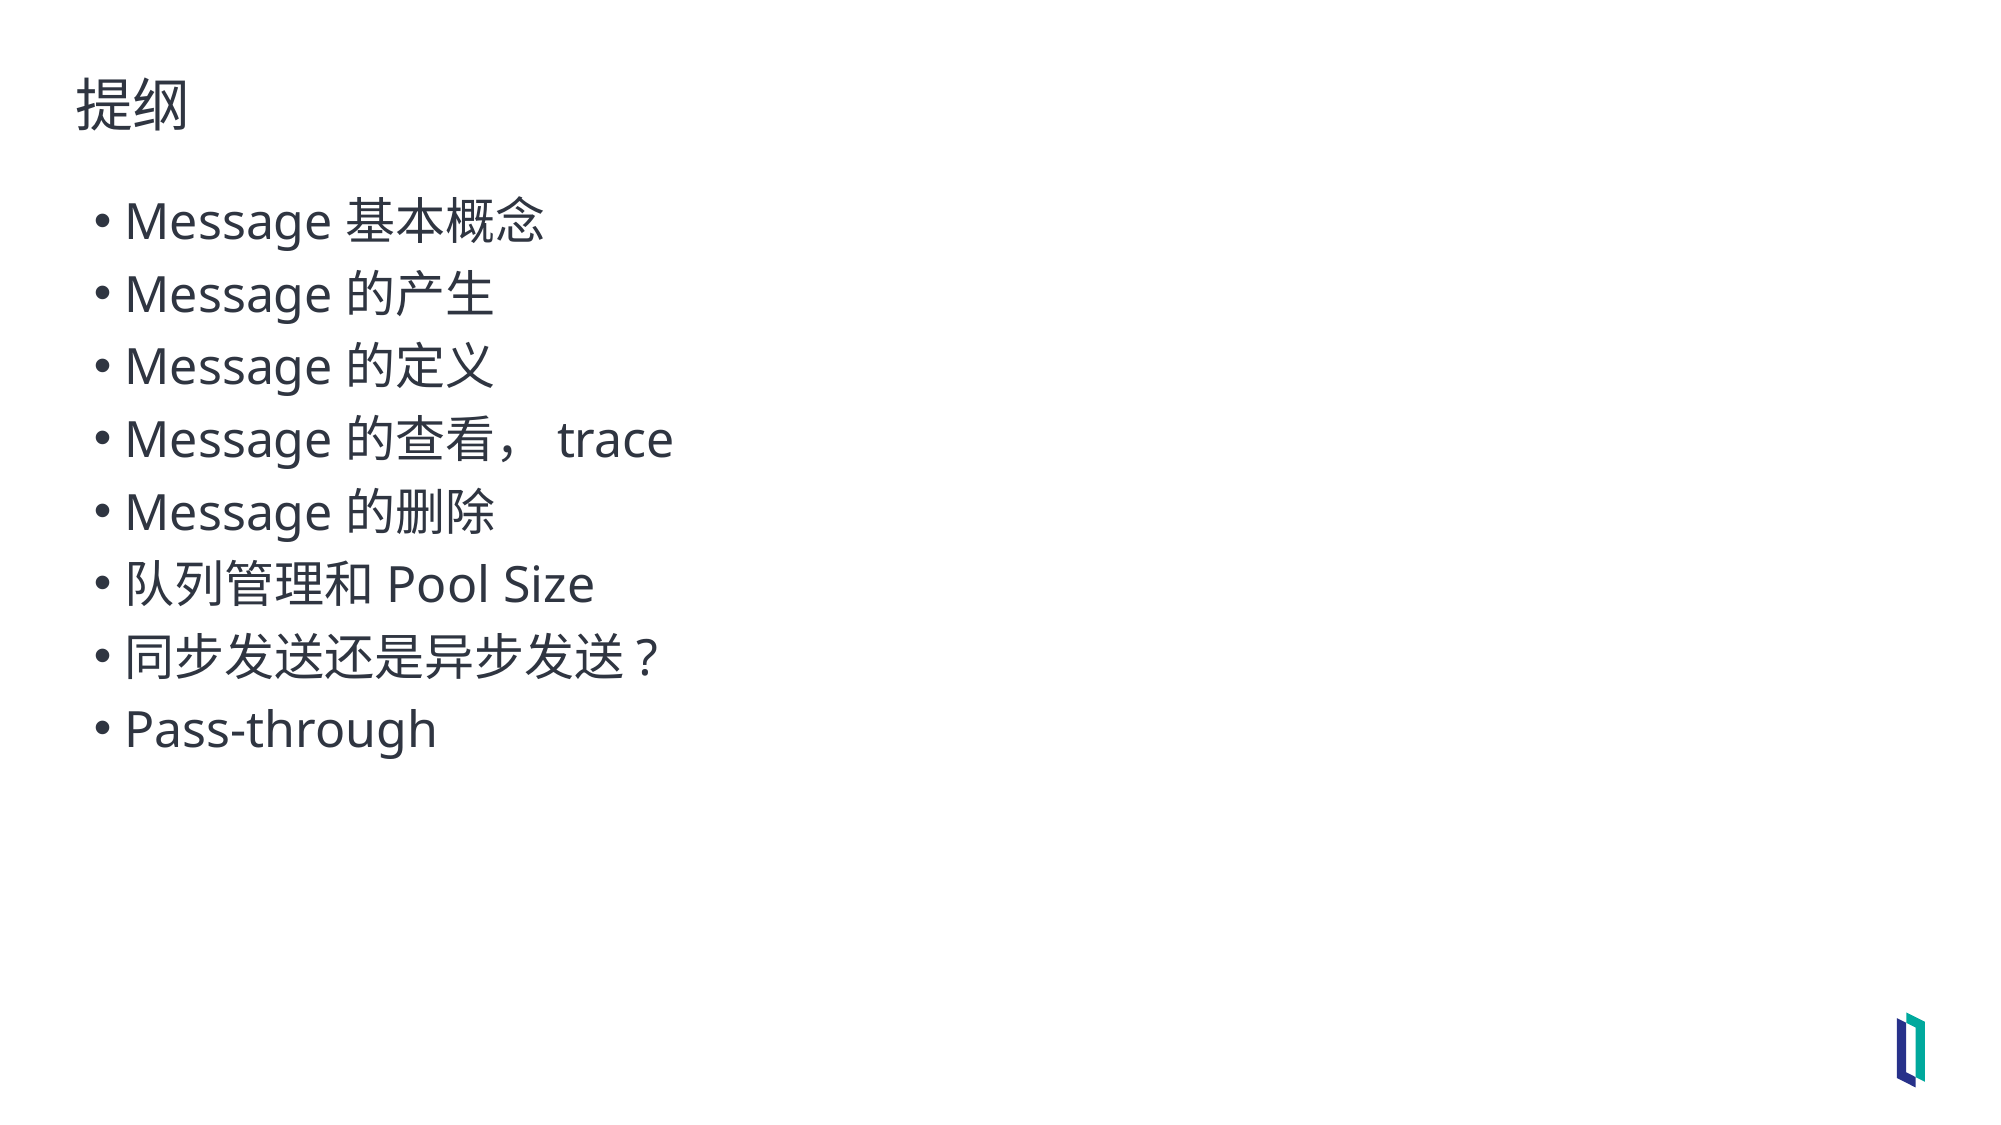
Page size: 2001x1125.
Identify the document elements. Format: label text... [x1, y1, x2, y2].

title 提纲 [74, 76, 1926, 159]
list Message基本概念 Message的产生 Message的定义 Message的查看，trace Message的删除 队列管理和Pool Size 同步发送还是异步发送? Pass-through [74, 189, 1926, 982]
